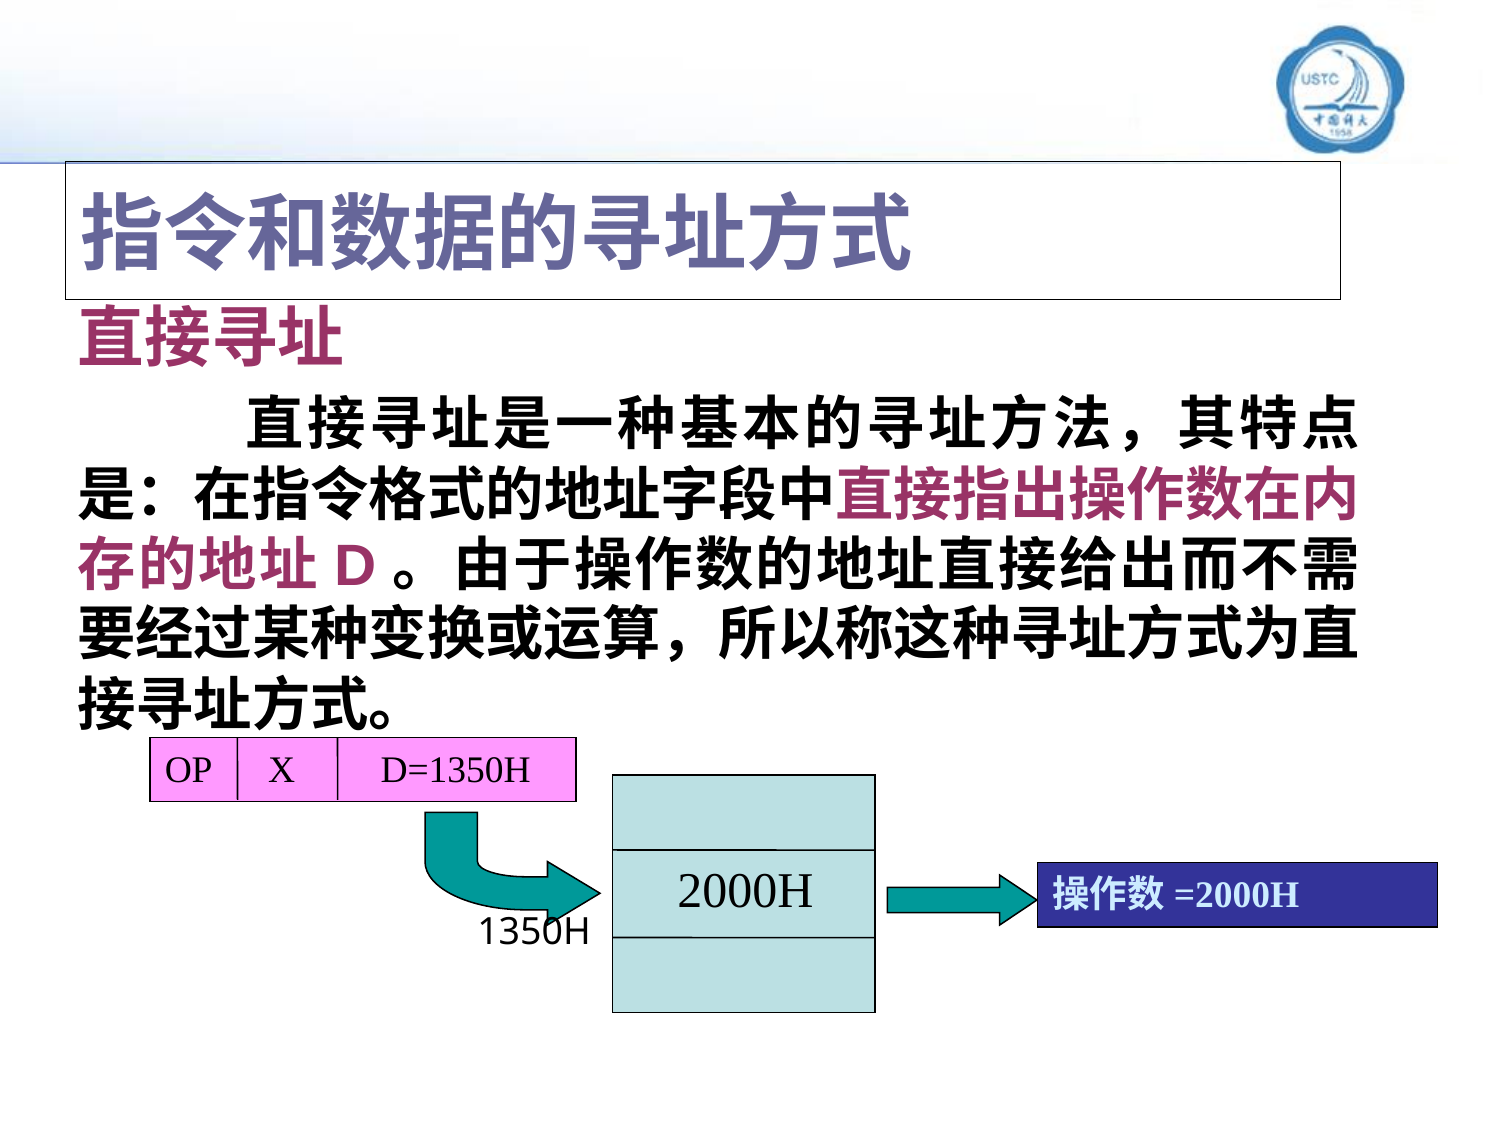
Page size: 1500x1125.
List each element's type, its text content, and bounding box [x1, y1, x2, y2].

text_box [149, 737, 1438, 1013]
list 直接寻址 直接寻址是一种基本的寻址方法，其特点是：在指令格式的地址字段中直接指出操作数在内存的地址D。由于操作数的地址直接给出而不需要经过某种变换或运算，所以称这种寻址方式为直接寻址方式。 [62, 287, 1375, 950]
picture [0, 0, 1500, 164]
title 指令和数据的寻址方式 [65, 161, 1341, 287]
